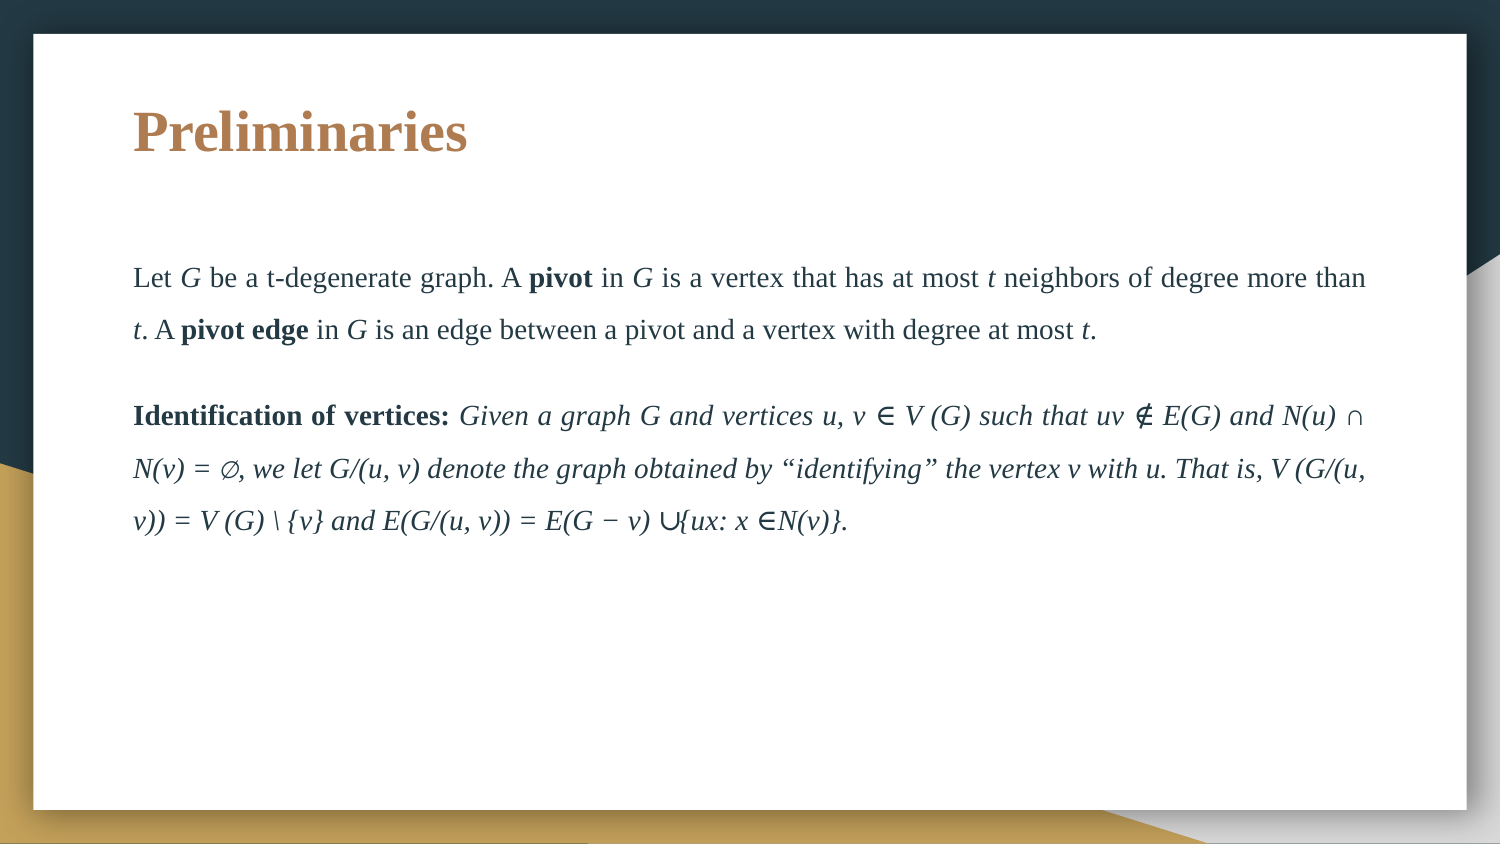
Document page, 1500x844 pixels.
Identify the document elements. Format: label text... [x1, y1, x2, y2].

title Preliminaries [118, 30, 1382, 226]
list Let G be a t-degenerate graph. A pivot in G is a vertex that has at most t neighbors of degree more than t. A pivot edge in G is an edge between a pivot and a vertex with degree at most t. Identification of vertices: Given a graph G and vertices u, v ∈ V (G) such that uv ∉ E(G) and N(u) ∩ N(v) = ∅, we let G/(u, v) denote the graph obtained by “identifying” the vertex v with u. That is, V (G/(u, v)) = V (G) \ {v} and E(G/(u, v)) = E(G − v) ∪ {ux: x ∈ N(v)}. [118, 226, 1382, 810]
